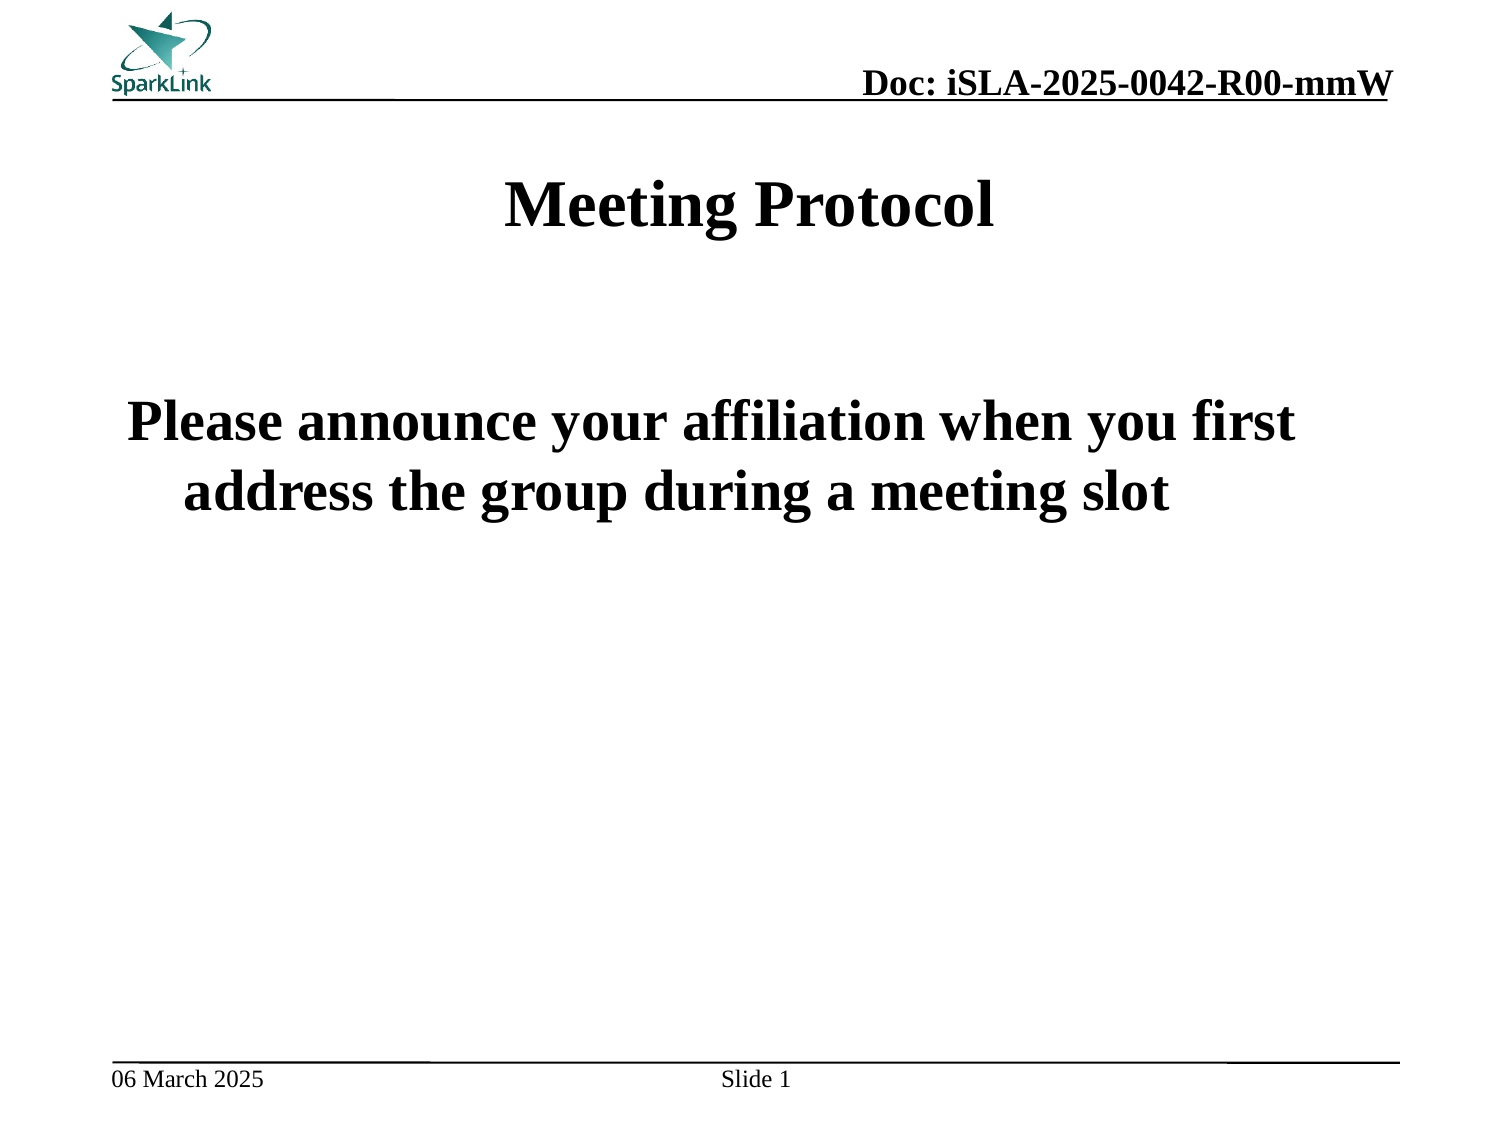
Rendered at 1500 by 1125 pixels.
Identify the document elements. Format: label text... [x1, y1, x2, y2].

list Please announce your affiliation when you first address the group during a meeting slot [112, 374, 1388, 513]
slide_number Slide 1 [712, 1061, 800, 1123]
picture [110, 6, 211, 96]
title Meeting Protocol [112, 112, 1388, 288]
